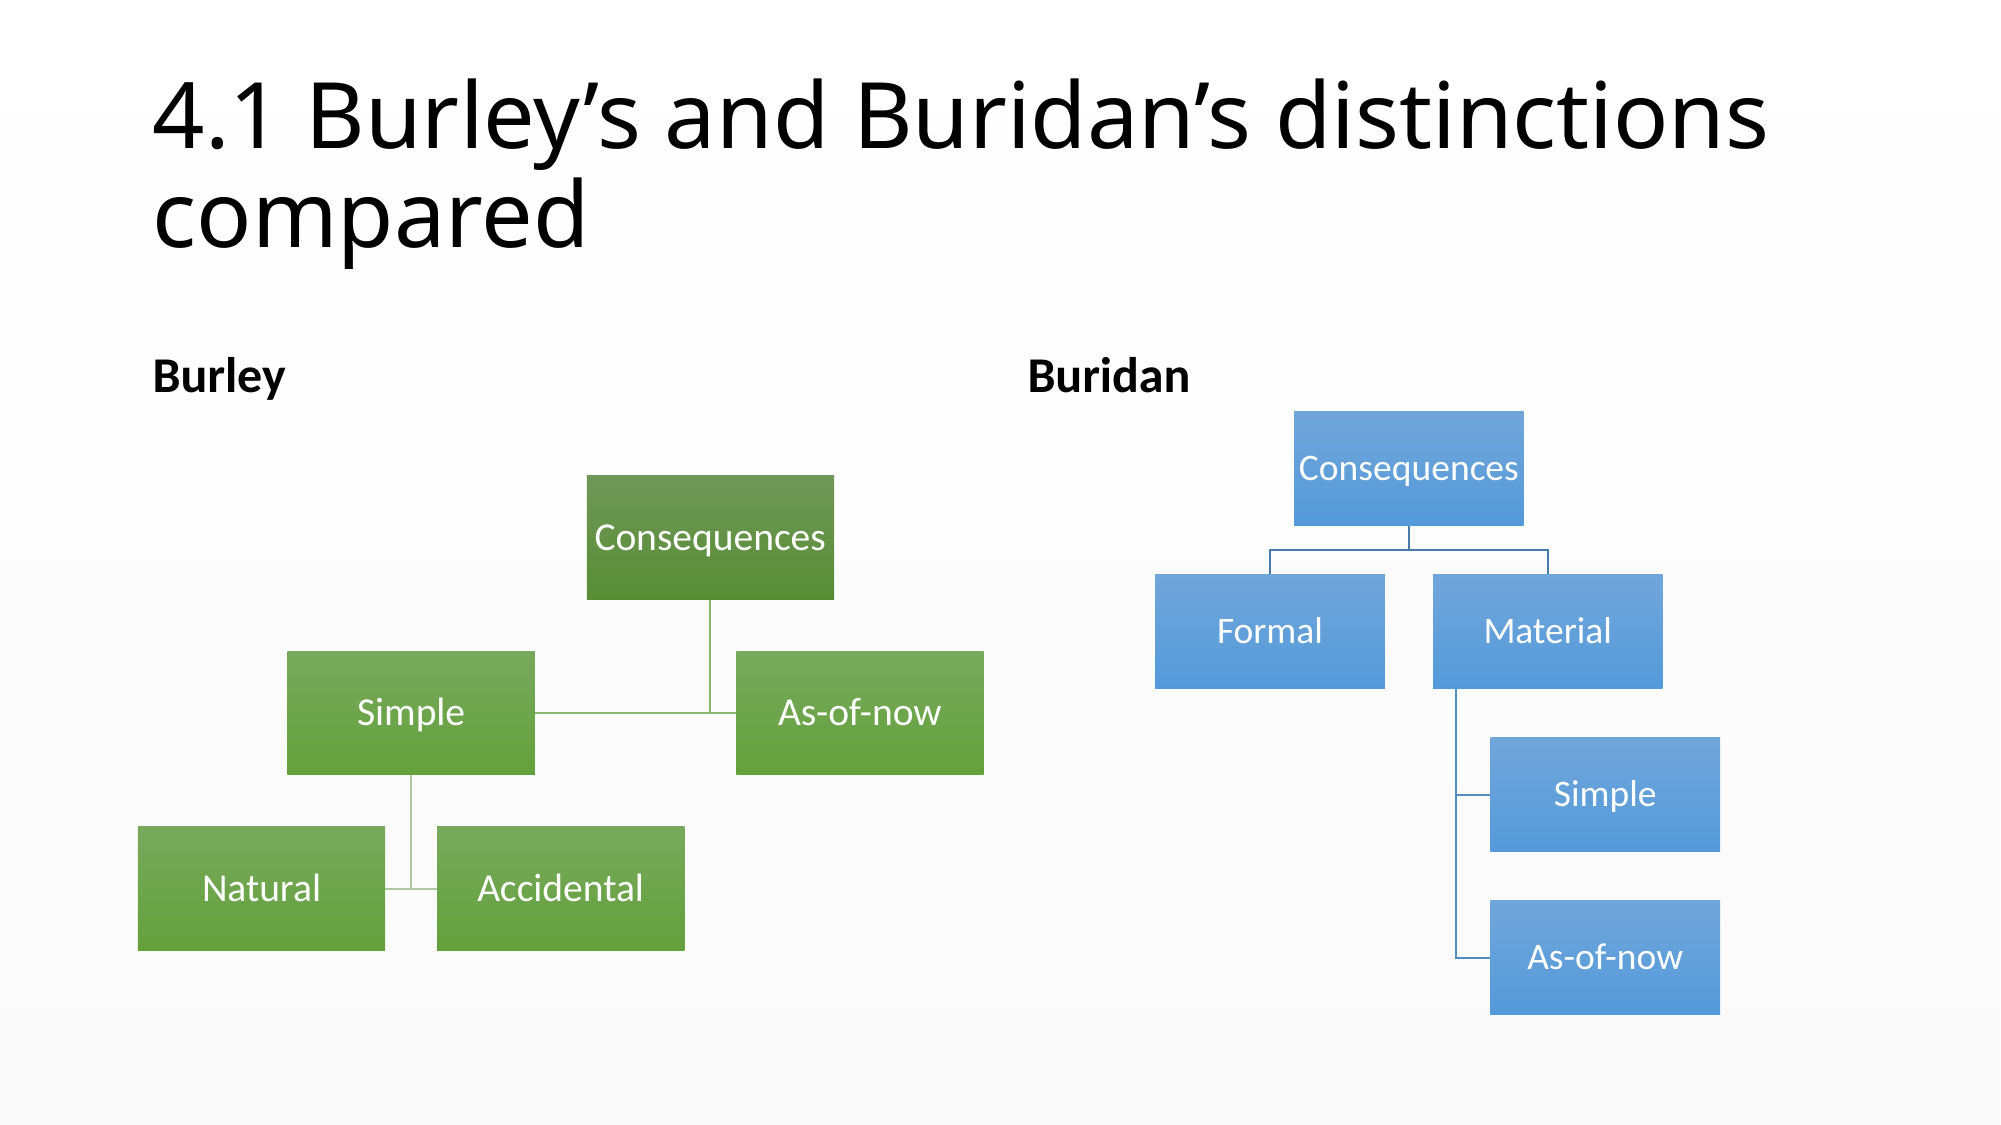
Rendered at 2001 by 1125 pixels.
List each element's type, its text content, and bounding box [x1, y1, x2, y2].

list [1012, 410, 1863, 1016]
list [137, 410, 984, 1016]
list Burley [137, 275, 984, 410]
title 4.1 Burley’s and Buridan’s distinctions compared [137, 59, 1863, 278]
list Buridan [1012, 275, 1863, 410]
